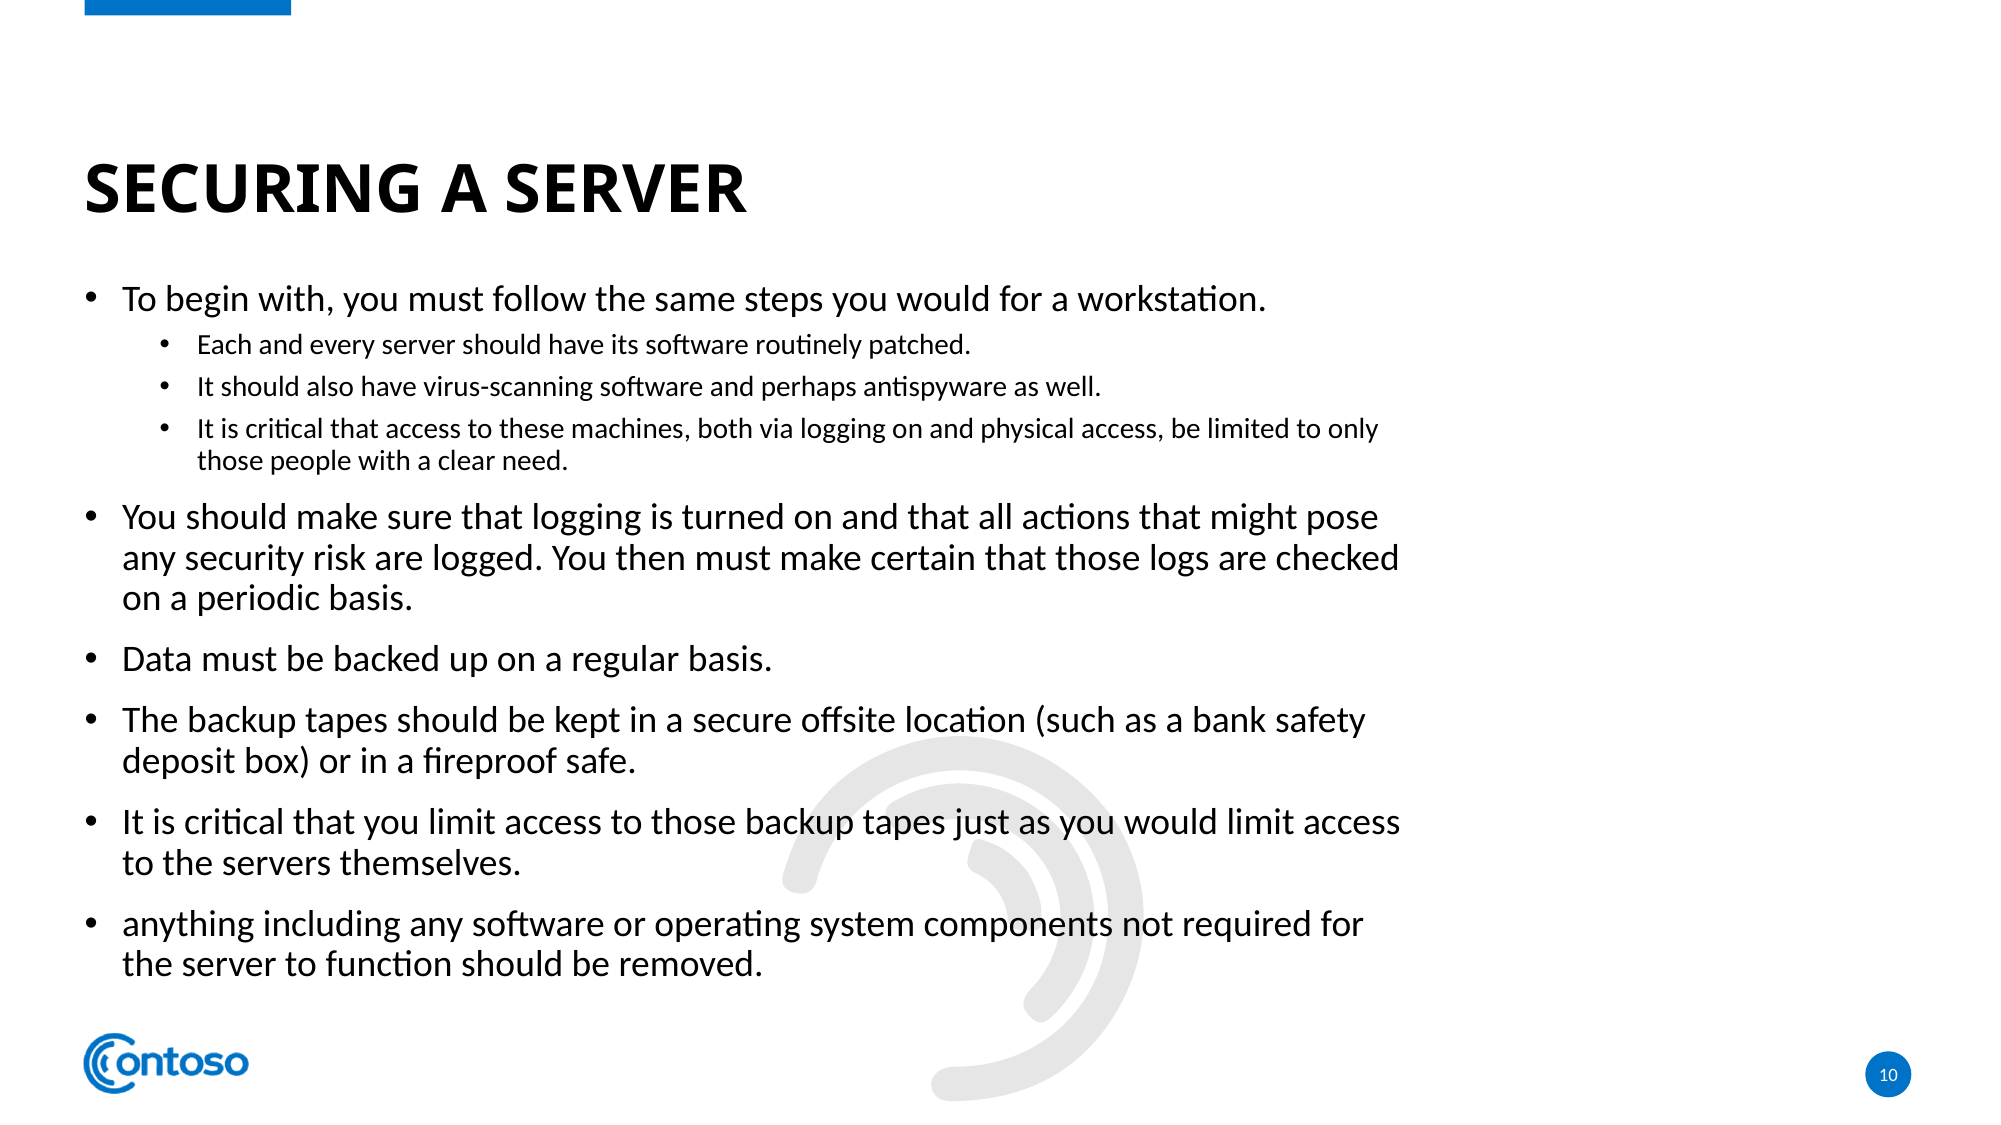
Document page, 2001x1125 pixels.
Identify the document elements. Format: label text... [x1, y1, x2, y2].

title Securing a server [84, 81, 895, 278]
picture [77, 1027, 84, 1095]
slide_number 10 [1864, 1059, 1913, 1090]
list To begin with, you must follow the same steps you would for a workstation. Each and every server should have its software routinely patched. It should also have virus-scanning software and perhaps antispyware as well. It is critical that access to these machines, both via logging on and physical access, be limited to only those people with a clear need. You should make sure that logging is turned on and that all actions that might pose any security risk are logged. You then must make certain that those logs are checked on a periodic basis. Data must be backed up on a regular basis. The backup tapes should be kept in a secure offsite location (such as a bank safety deposit box) or in a fireproof safe. It is critical that you limit access to those backup tapes just as you would limit access to the servers themselves. anything including any software or operating system components not required for the server to function should be removed. [84, 278, 1411, 1125]
